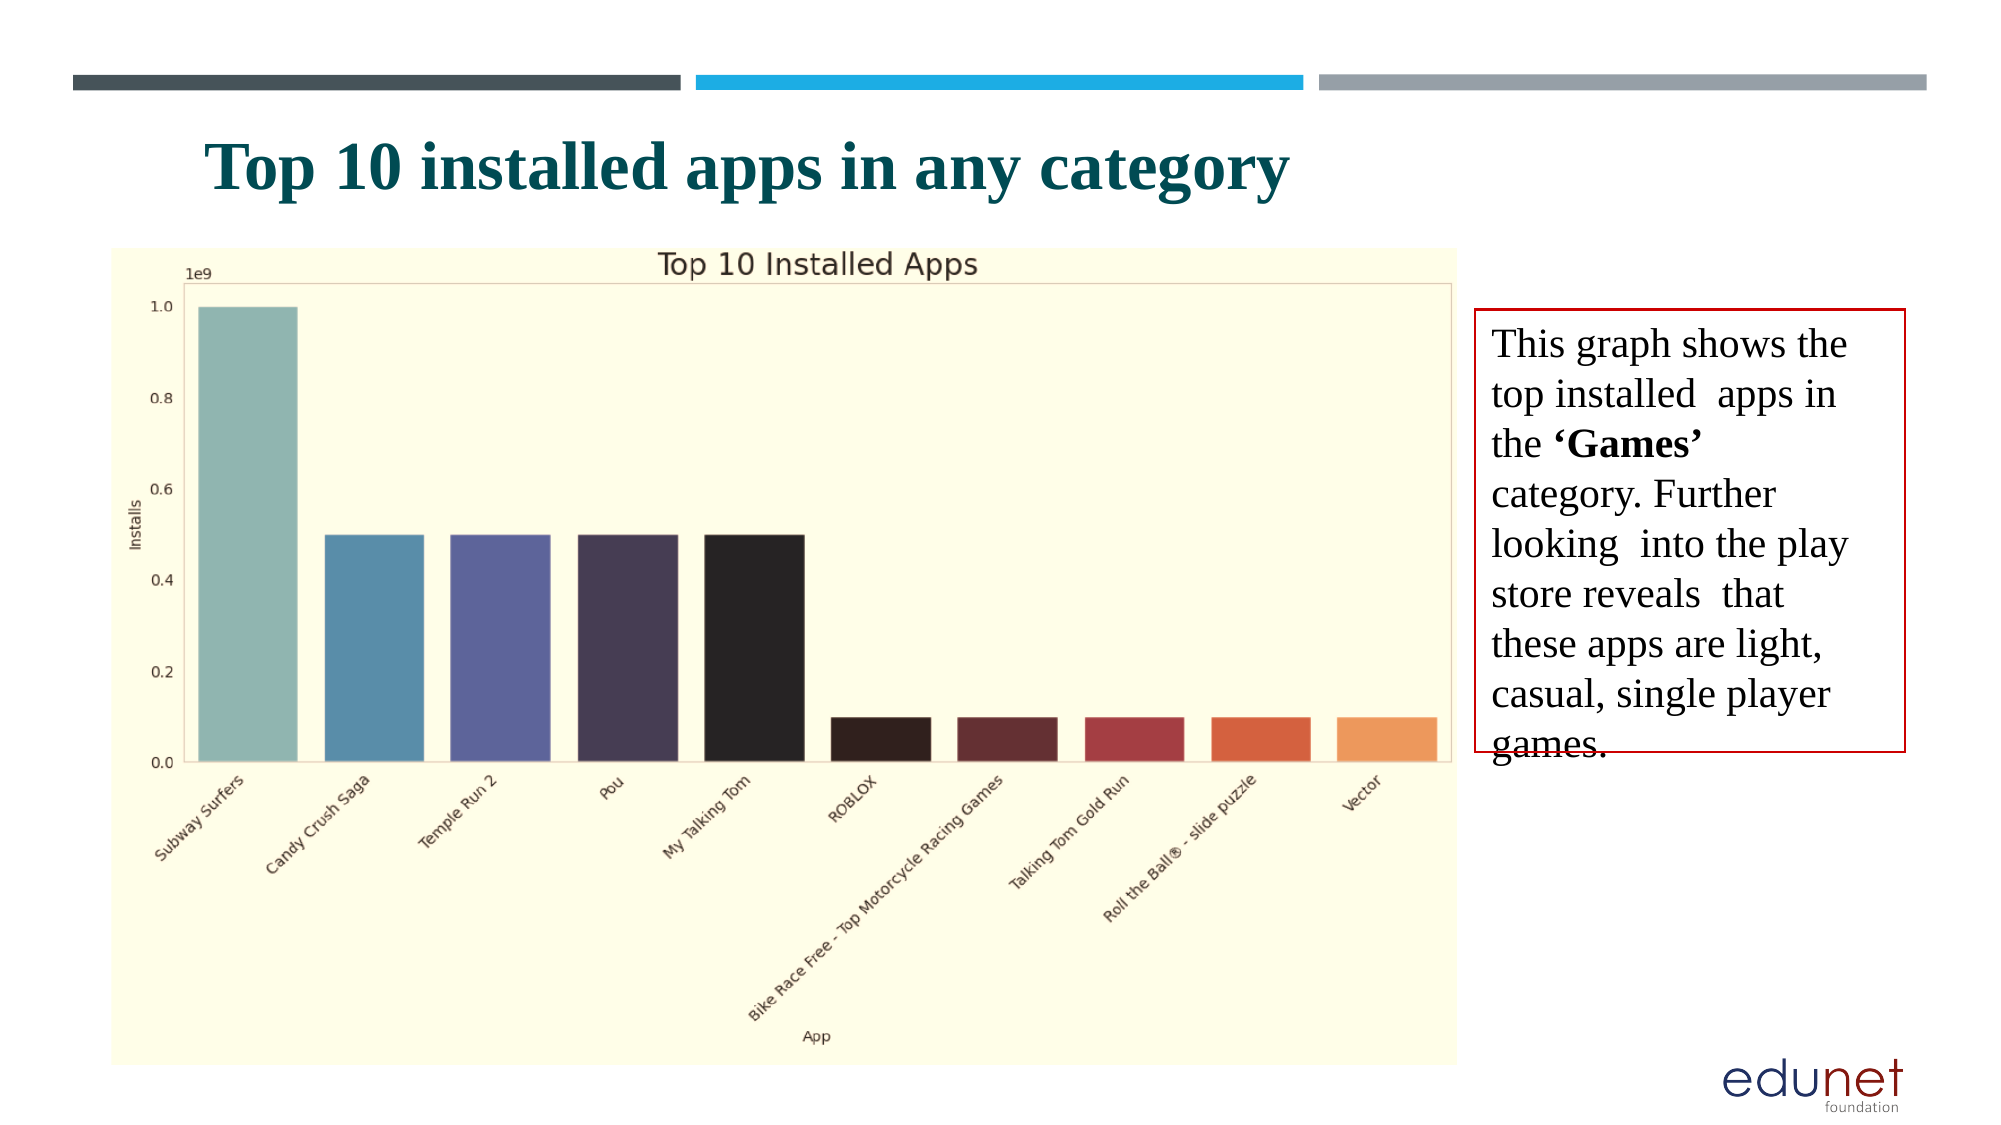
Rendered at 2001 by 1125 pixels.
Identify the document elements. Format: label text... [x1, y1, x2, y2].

text_box This graph shows the top installed apps in the ‘Games’ category. Further looking into the play store reveals that these apps are light, casual, single player games. [1474, 752, 1888, 774]
text_box Top 10 installed apps in any category [189, 113, 1475, 211]
text_box This graph shows the top installed apps in the ‘Games’ category. Further looking into the play store reveals that these apps are light, casual, single player games. [1476, 310, 1888, 751]
picture [1719, 1056, 1905, 1116]
picture [111, 248, 1458, 1081]
